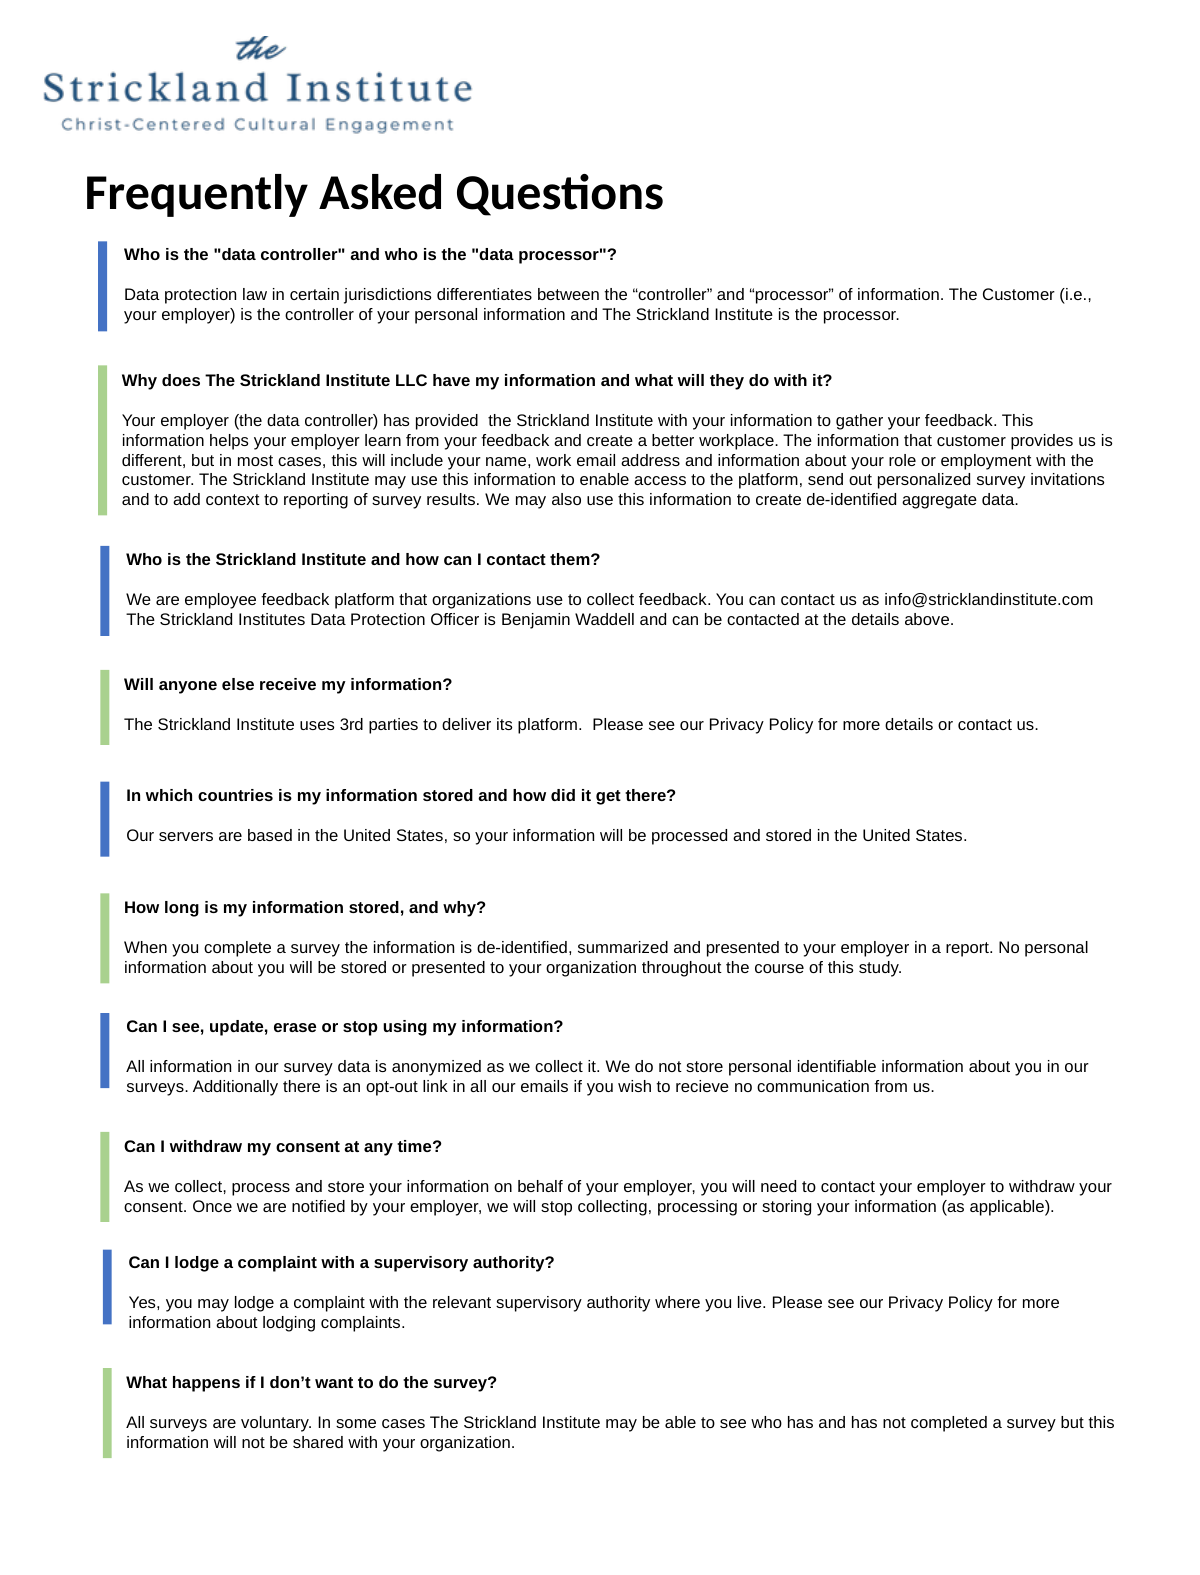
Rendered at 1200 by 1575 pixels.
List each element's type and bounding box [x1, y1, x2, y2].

picture [20, 36, 485, 142]
